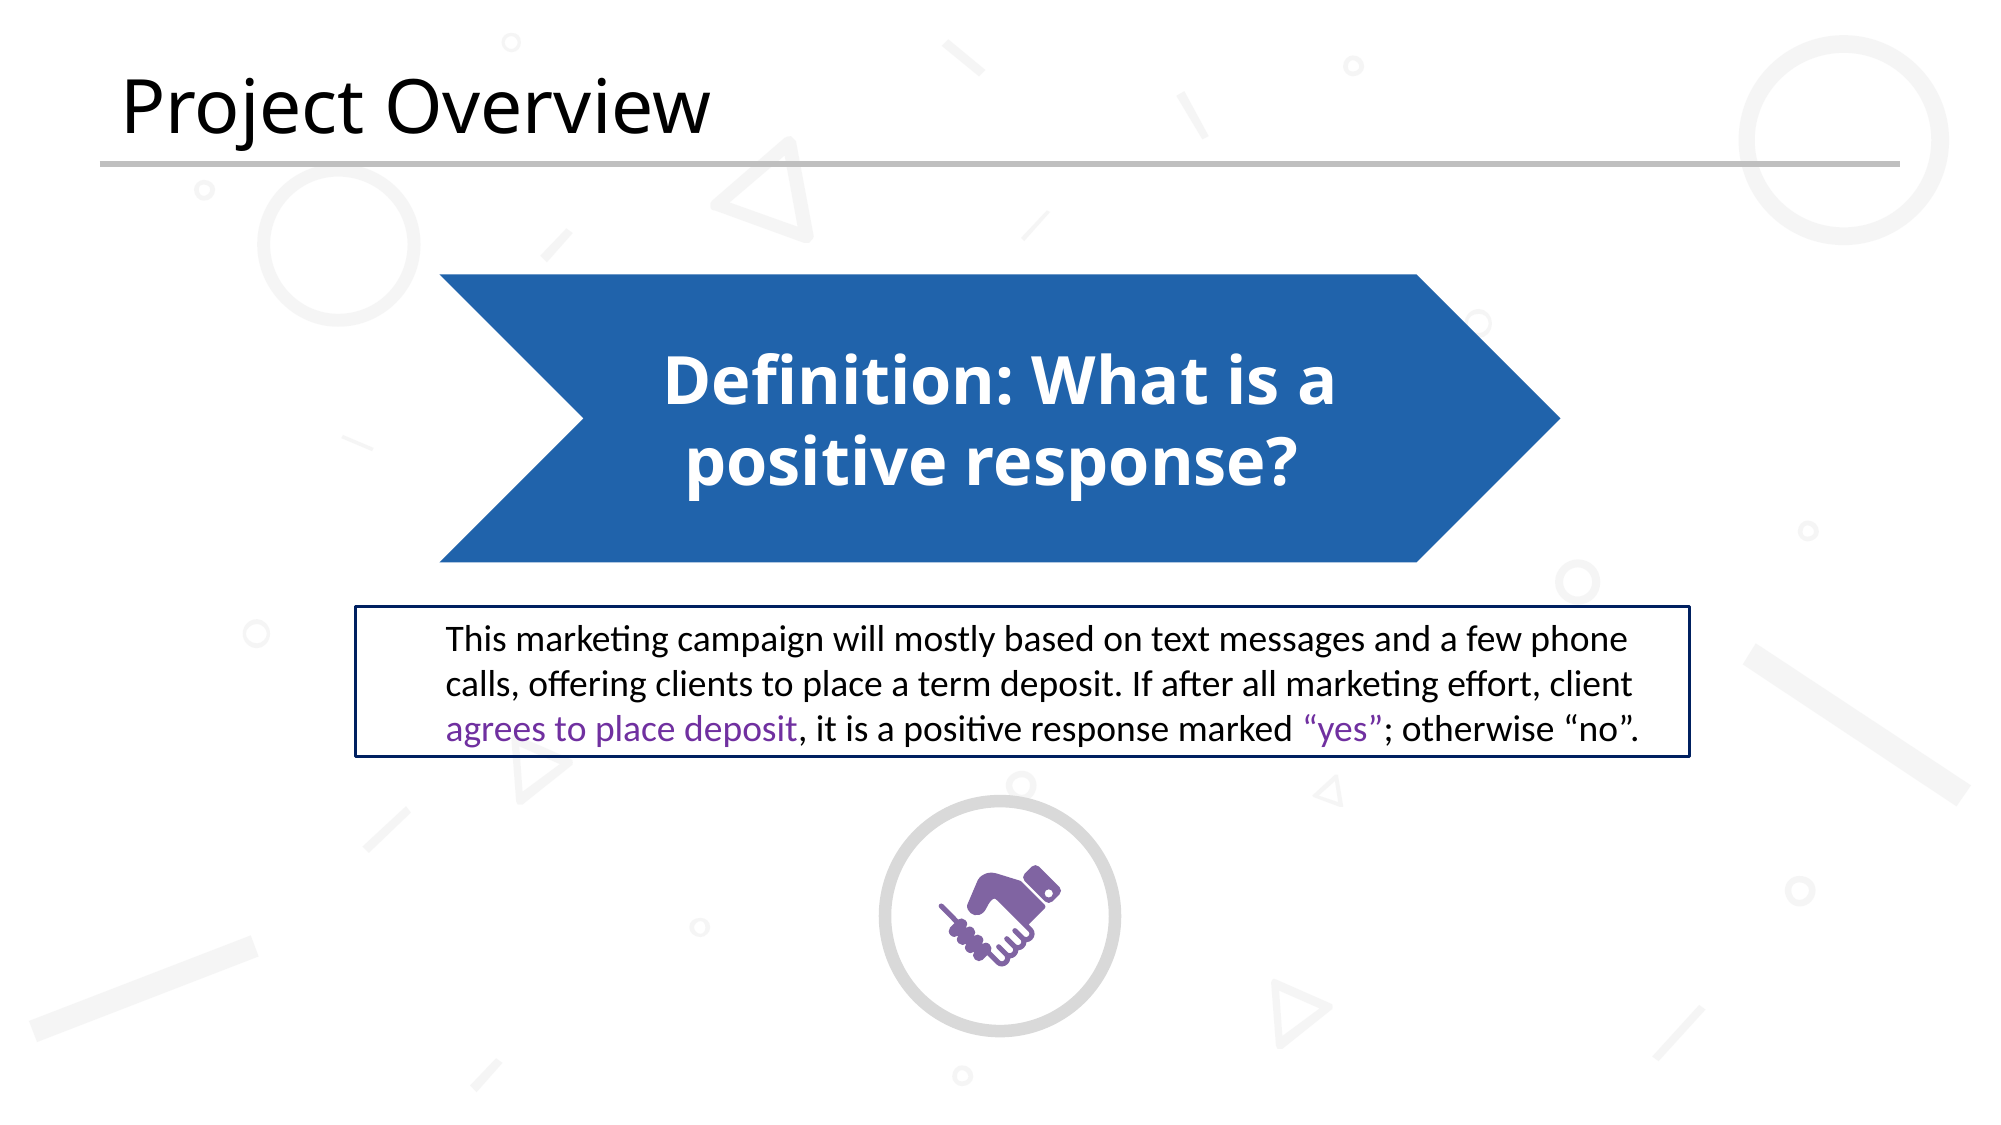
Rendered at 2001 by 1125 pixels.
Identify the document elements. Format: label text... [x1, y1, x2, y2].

text_box This marketing campaign will mostly based on text messages and a few phone calls, offering clients to place a term deposit. If after all marketing effort, client agrees to place deposit, it is a positive response marked “yes”; otherwise “no”. [355, 606, 1690, 757]
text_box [938, 864, 1062, 968]
text_box [882, 798, 1118, 1034]
text_box Definition: What is a positive response? [437, 272, 1563, 565]
title Project Overview [99, 45, 1900, 162]
